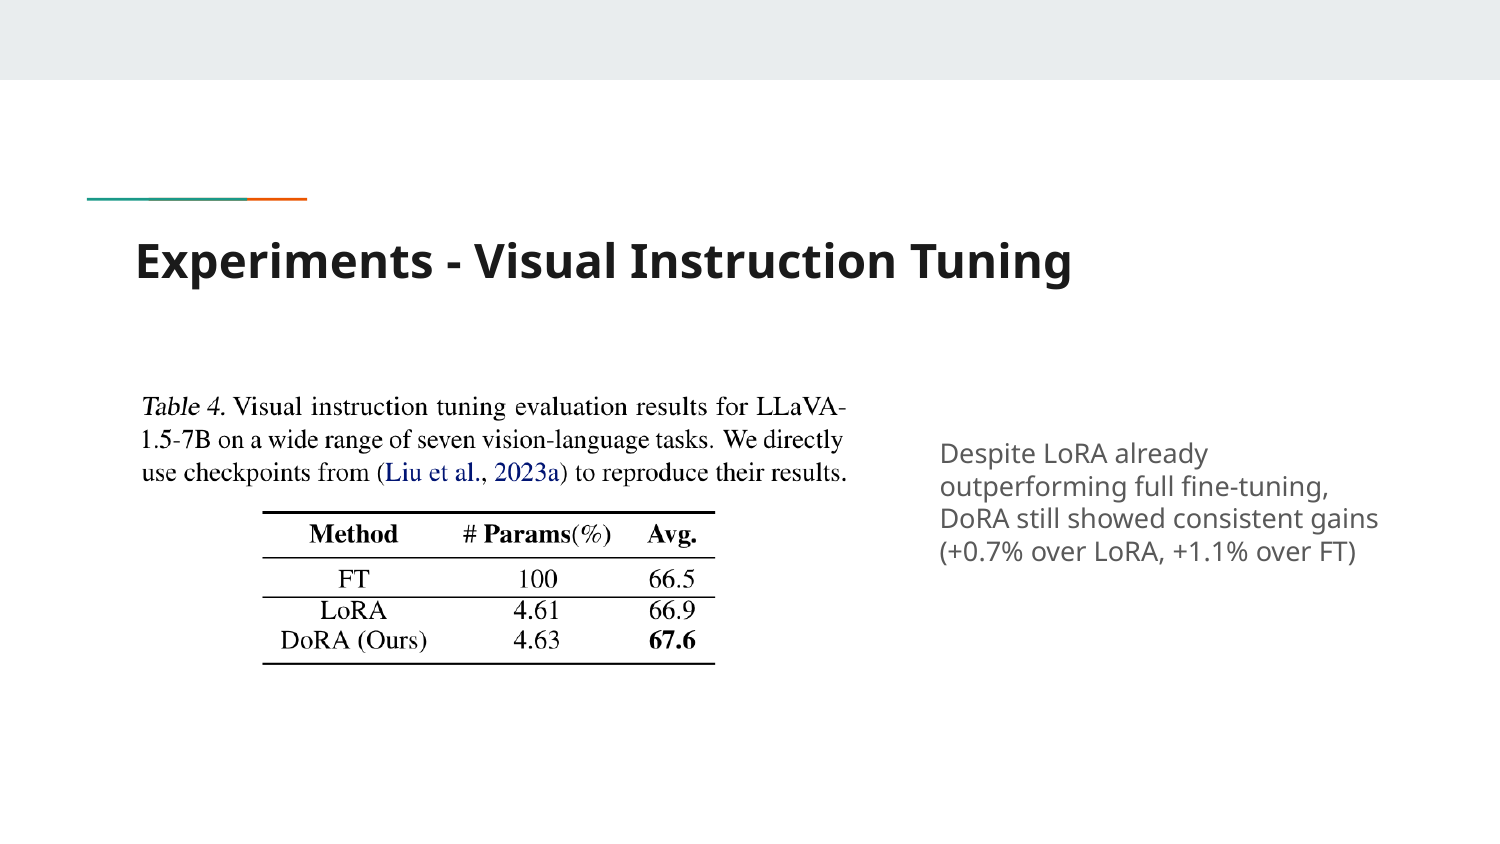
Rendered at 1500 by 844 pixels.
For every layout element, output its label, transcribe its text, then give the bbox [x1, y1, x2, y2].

picture [119, 367, 886, 689]
text_box Despite LoRA already outperforming full fine-tuning, DoRA still showed consistent gains (+0.7% over LoRA, +1.1% over FT) [924, 421, 1417, 582]
title Experiments - Visual Instruction Tuning [119, 216, 1381, 305]
